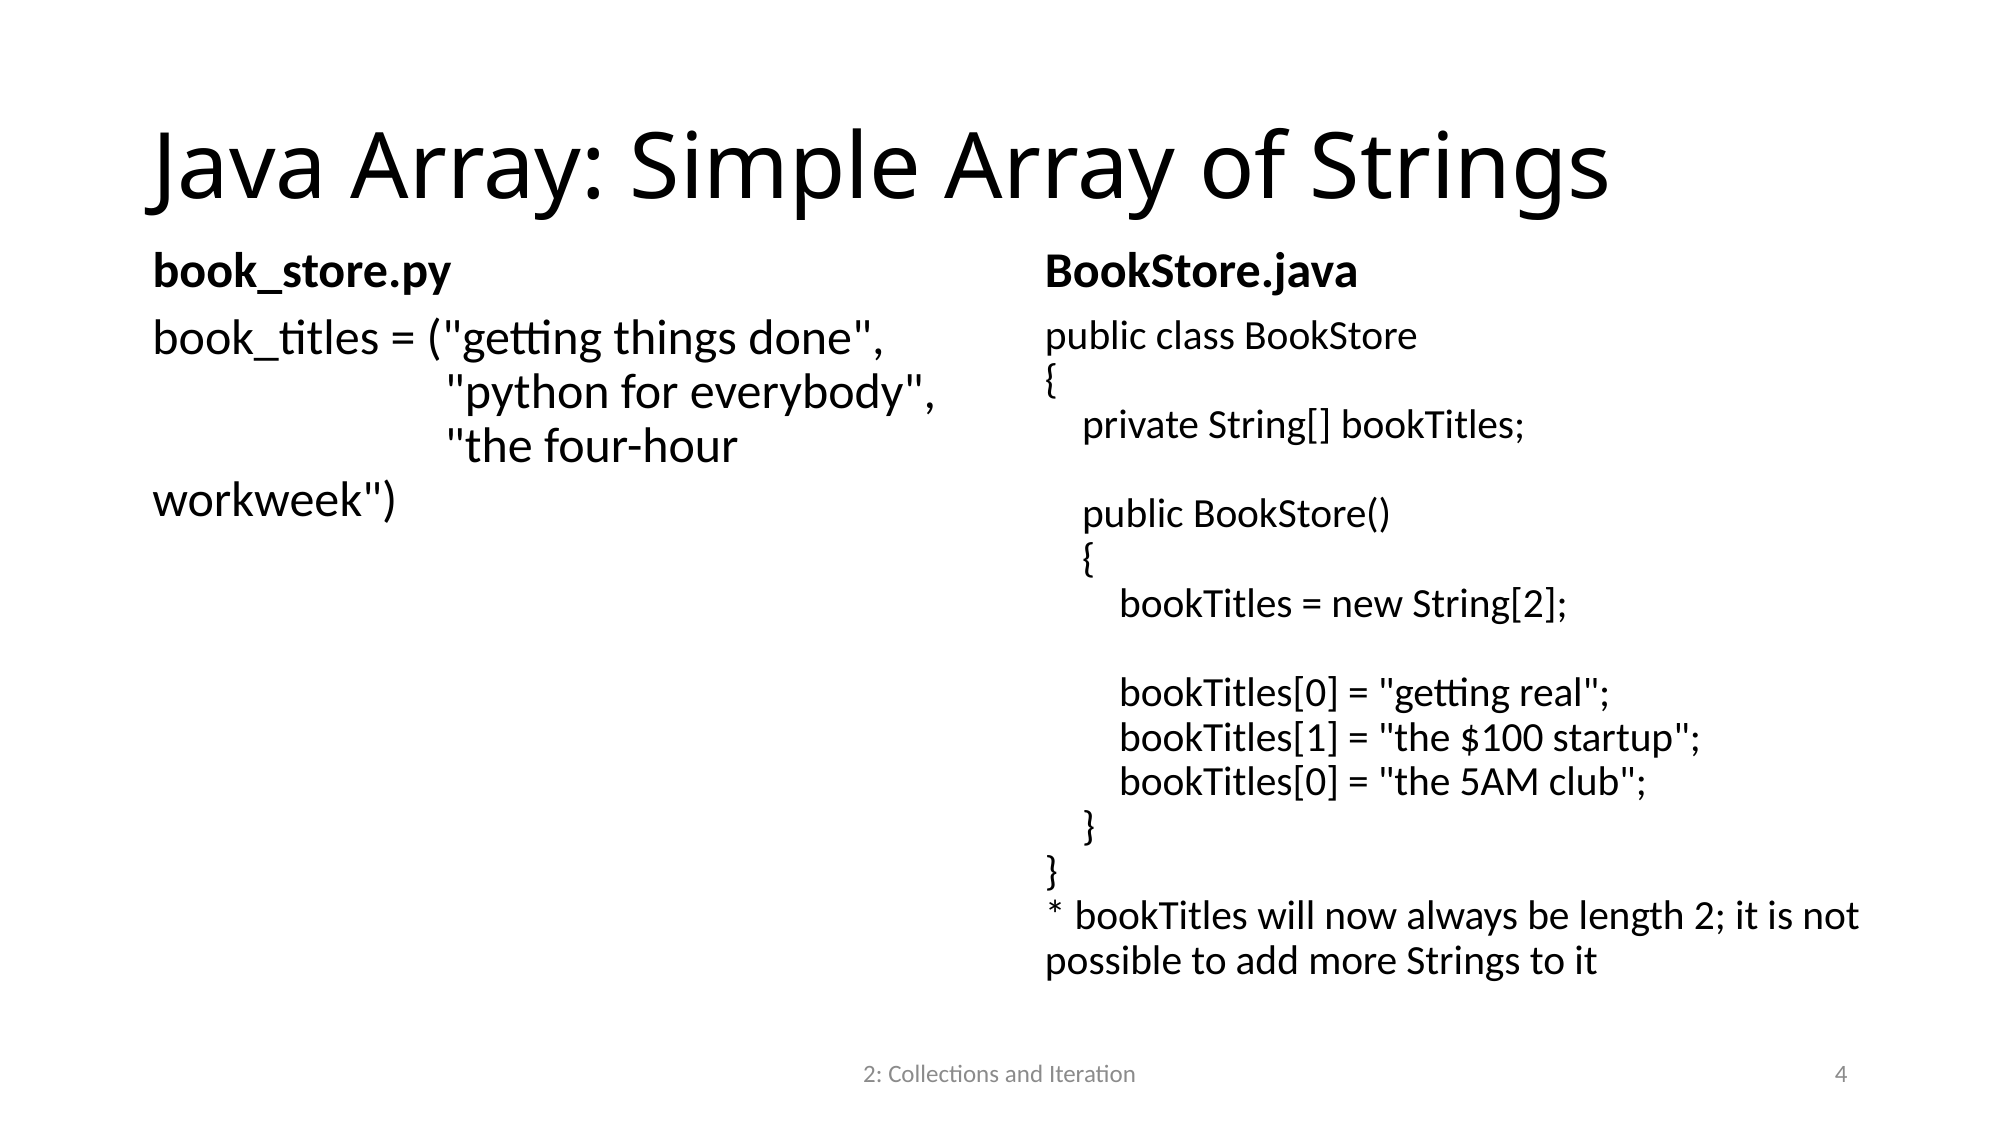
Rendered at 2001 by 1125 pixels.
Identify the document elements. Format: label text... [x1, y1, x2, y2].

list BookStore.java [1030, 224, 1881, 306]
slide_number 4 [1412, 1042, 1863, 1103]
footer 2: Collections and Iteration [662, 1042, 1338, 1103]
list public class BookStore { private String[] bookTitles; public BookStore() { bookTitles = new String[2]; bookTitles[0] = "getting real"; bookTitles[1] = "the $100 startup"; bookTitles[0] = "the 5AM club"; } } * bookTitles will now always be length 2; it is not possible to add more Strings to it [1030, 306, 1929, 998]
title Java Array: Simple Array of Strings [137, 59, 1863, 278]
list book_titles = ("getting things done", "python for everybody", "the four-hour workweek") [137, 304, 984, 909]
list book_store.py [137, 224, 984, 304]
